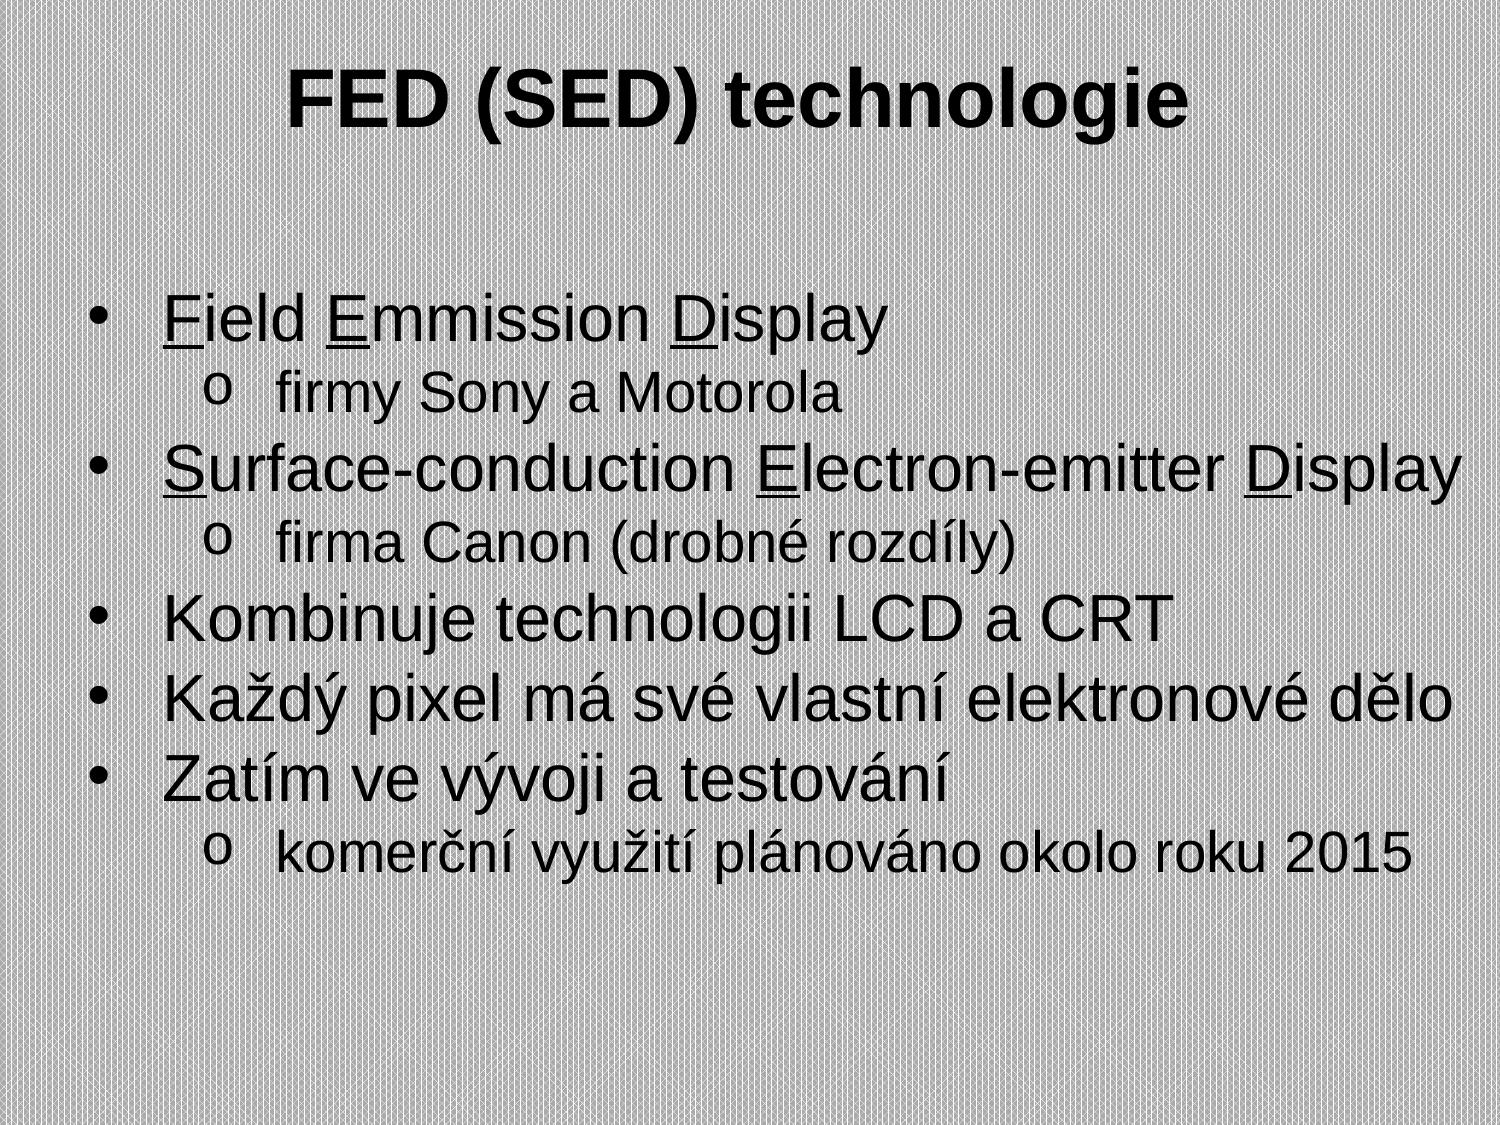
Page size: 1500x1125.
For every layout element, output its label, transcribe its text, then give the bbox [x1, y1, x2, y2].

title FED (SED) technologie [230, 14, 1247, 173]
text_box Field Emmission Display firmy Sony a Motorola Surface-conduction Electron-emitter Display firma Canon (drobné rozdíly) Kombinuje technologii LCD a CRT Každý pixel má své vlastní elektronové dělo Zatím ve vývoji a testování komerční využití plánováno okolo roku 2015 [0, 267, 1500, 962]
